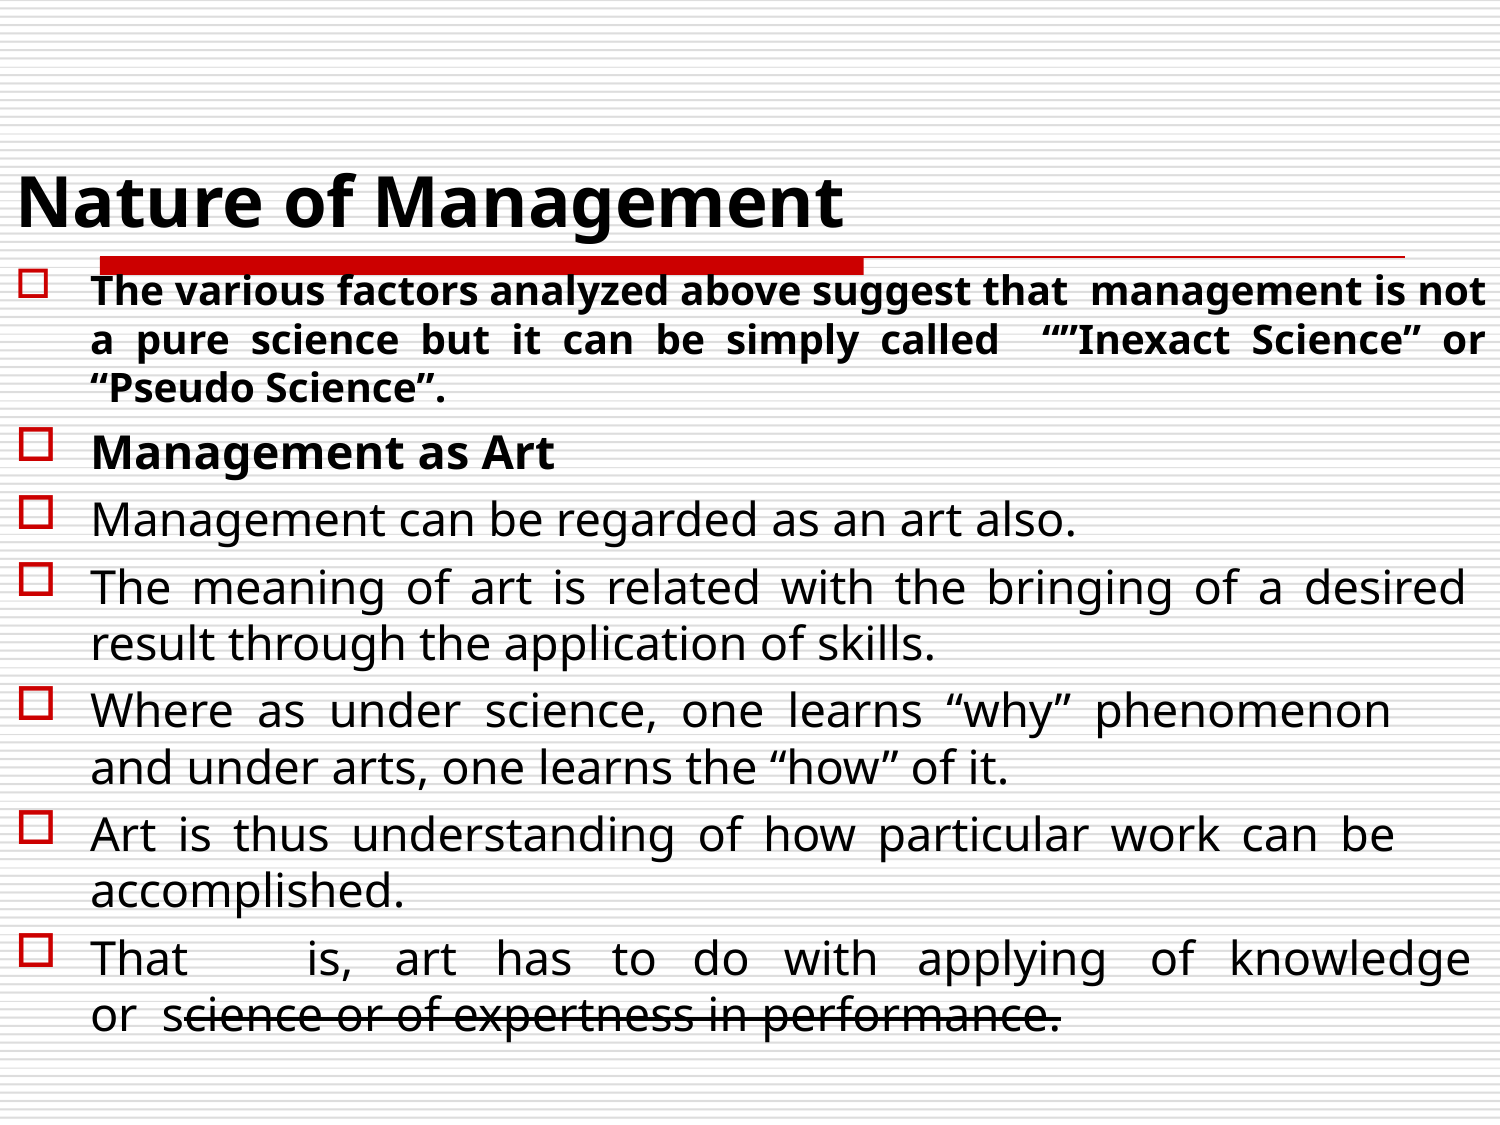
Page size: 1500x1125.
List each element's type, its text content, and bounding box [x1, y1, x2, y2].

text_box The various factors analyzed above suggest that management is not a pure science but it can be simply called “”Inexact Science” or “Pseudo Science”. Management as Art Management can be regarded as an art also. The meaning of art is related with the bringing of a desired result through the application of skills. Where as under science, one learns “why” phenomenon and under arts, one learns the “how” of it. Art is thus understanding of how particular work can be accomplished. That is, art has to do with applying of knowledge or science or of expertness in performance. [12, 262, 1488, 1041]
title Nature of Management [13, 154, 930, 262]
picture [0, 0, 1500, 1125]
